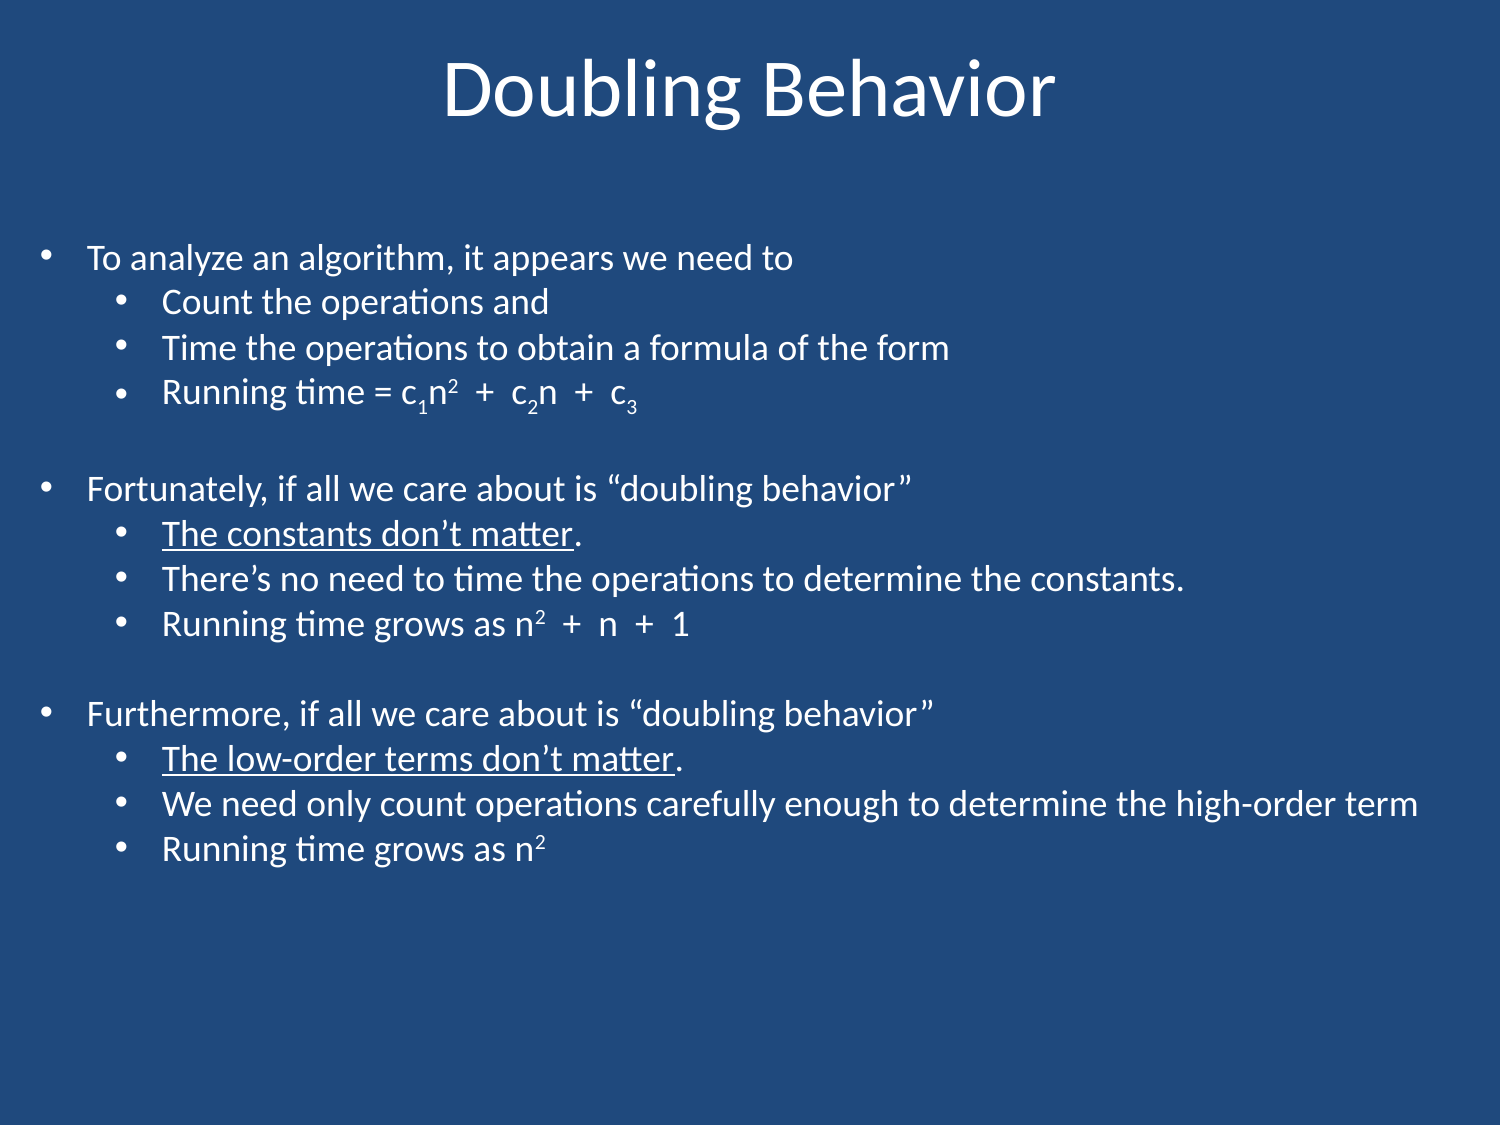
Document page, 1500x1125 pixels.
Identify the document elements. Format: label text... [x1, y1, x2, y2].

title Doubling Behavior [75, 24, 1425, 143]
text_box To analyze an algorithm, it appears we need to Count the operations and Time the operations to obtain a formula of the form Running time = c1n2 + c2n + c3 Fortunately, if all we care about is “doubling behavior” The constants don’t matter. There’s no need to time the operations to determine the constants. Running time grows as n2 + n + 1 Furthermore, if all we care about is “doubling behavior” The low-order terms don’t matter. We need only count operations carefully enough to determine the high-order term Running time grows as n2 [24, 224, 1463, 922]
